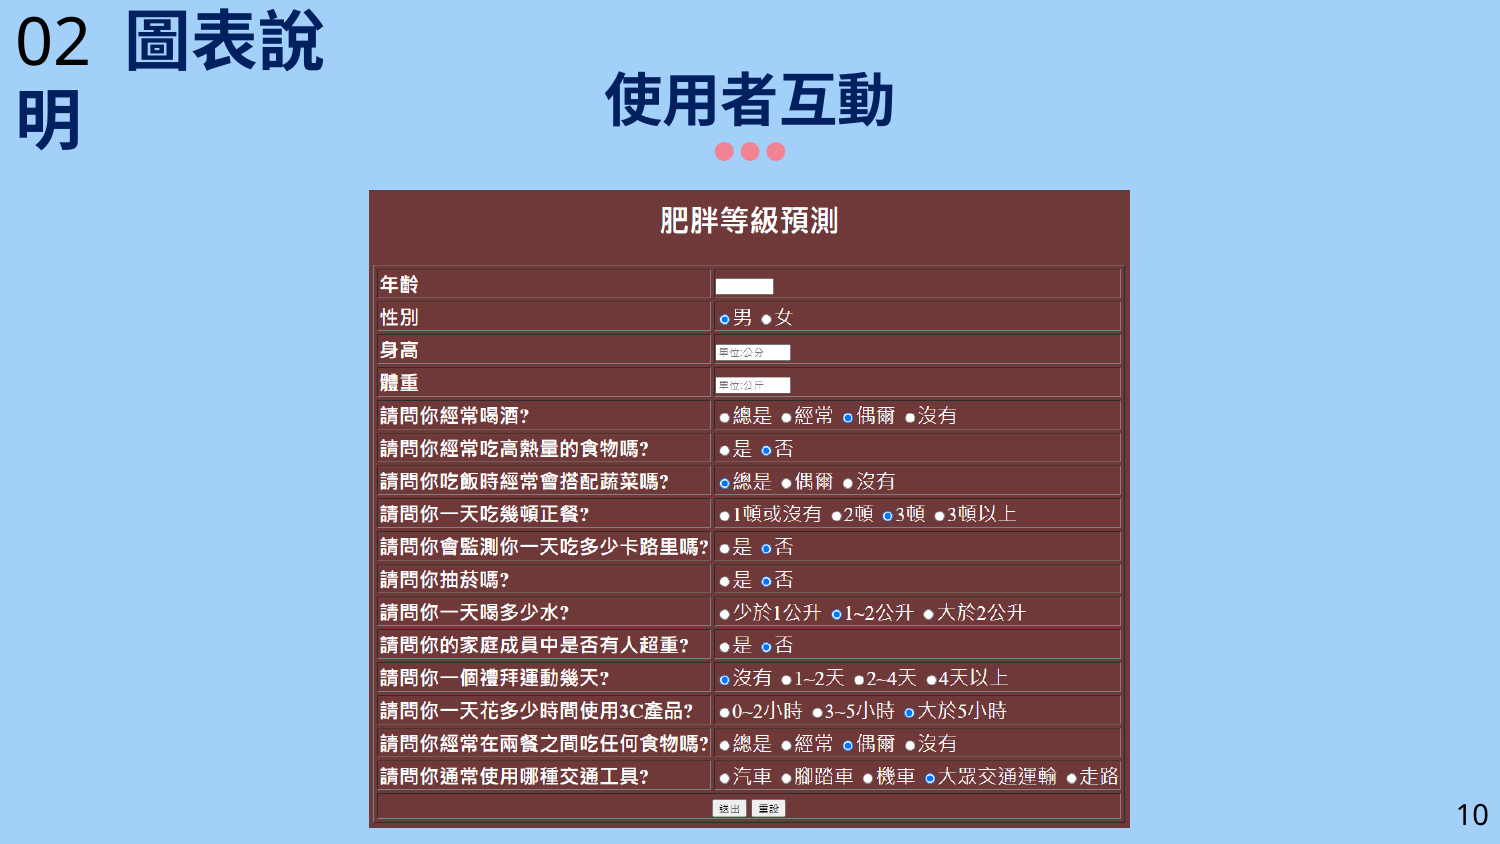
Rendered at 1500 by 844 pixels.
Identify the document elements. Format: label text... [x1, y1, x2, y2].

text_box 02 圖表說明 [0, 142, 400, 158]
text_box 02 圖表說明 [0, 0, 400, 48]
text_box 10 [1378, 788, 1500, 839]
title 使用者互動 [0, 48, 1500, 142]
picture [369, 190, 1130, 828]
